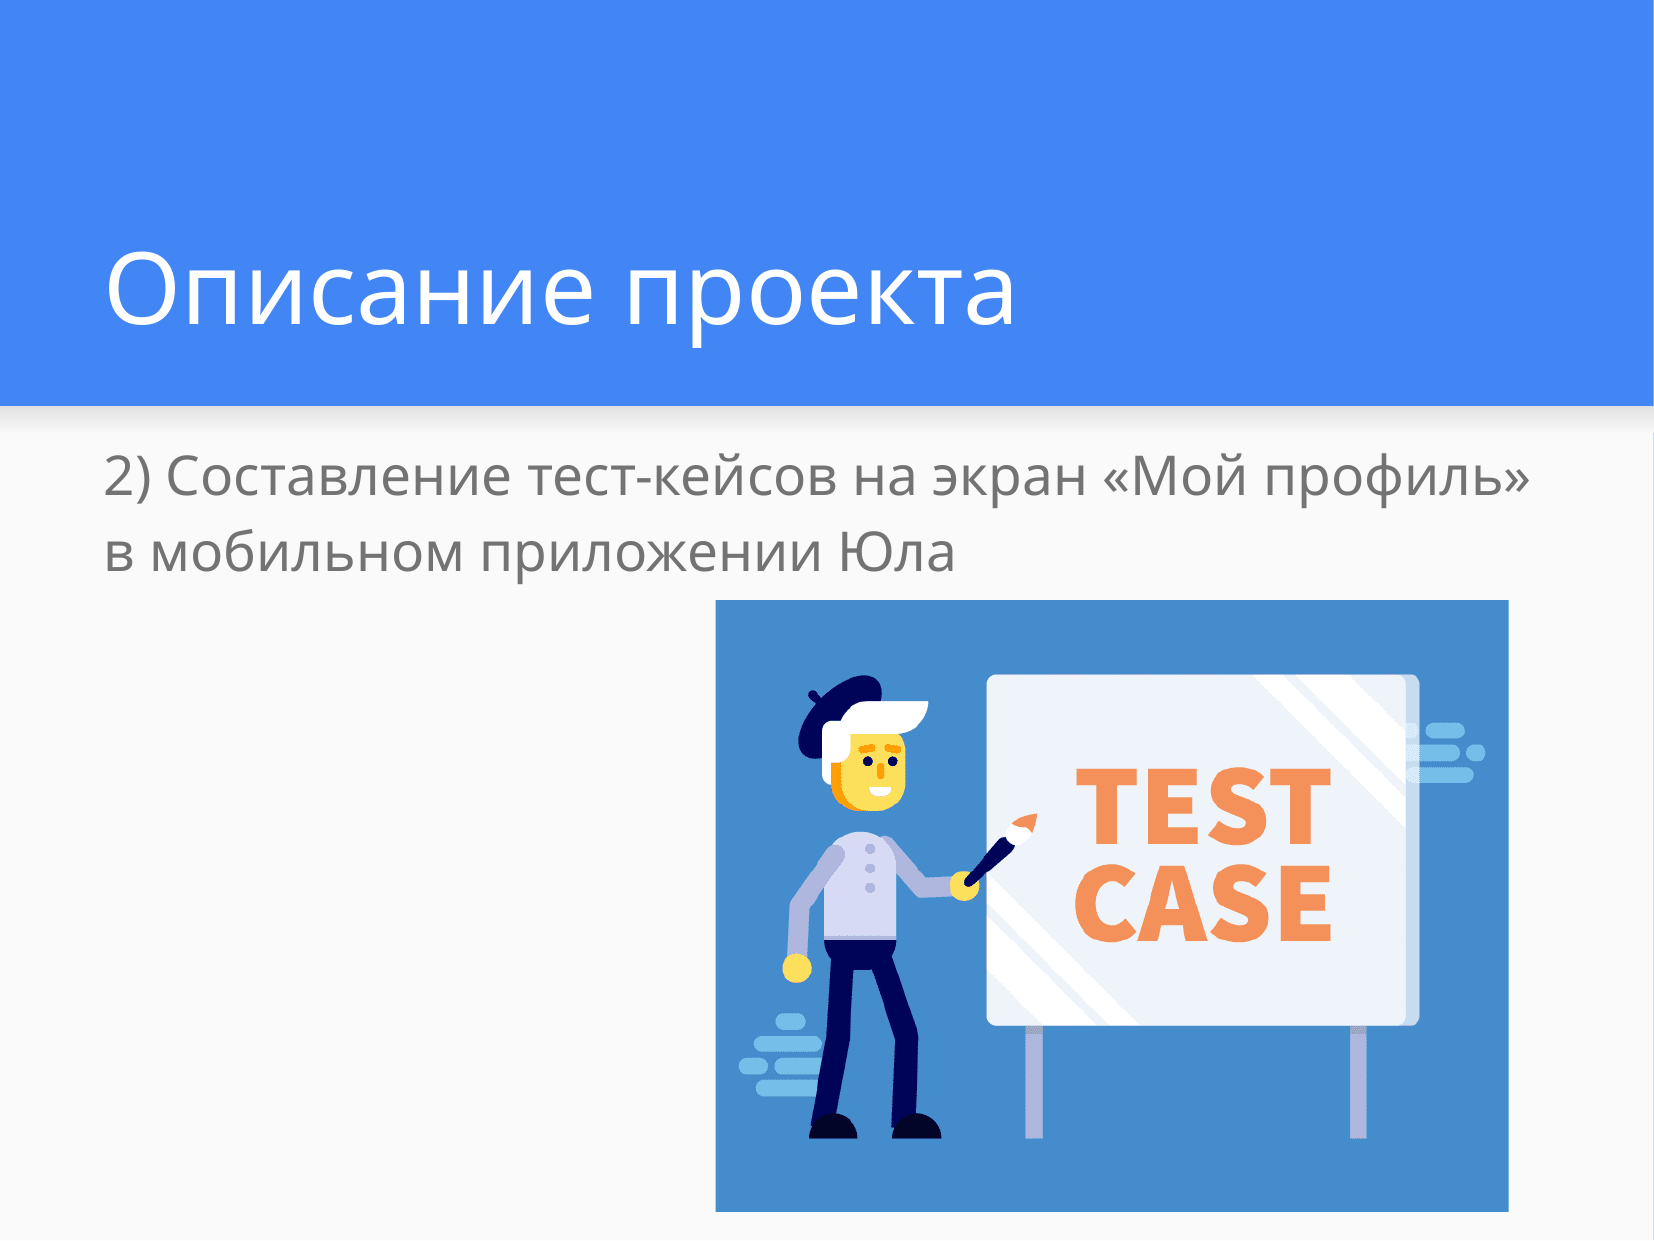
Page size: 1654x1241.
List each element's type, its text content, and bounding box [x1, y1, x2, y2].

picture [715, 600, 1510, 1212]
list 2) Составление тест-кейсов на экран «Мой профиль» в мобильном приложении Юла [85, 412, 1573, 630]
title Описание проекта [85, 178, 1573, 364]
